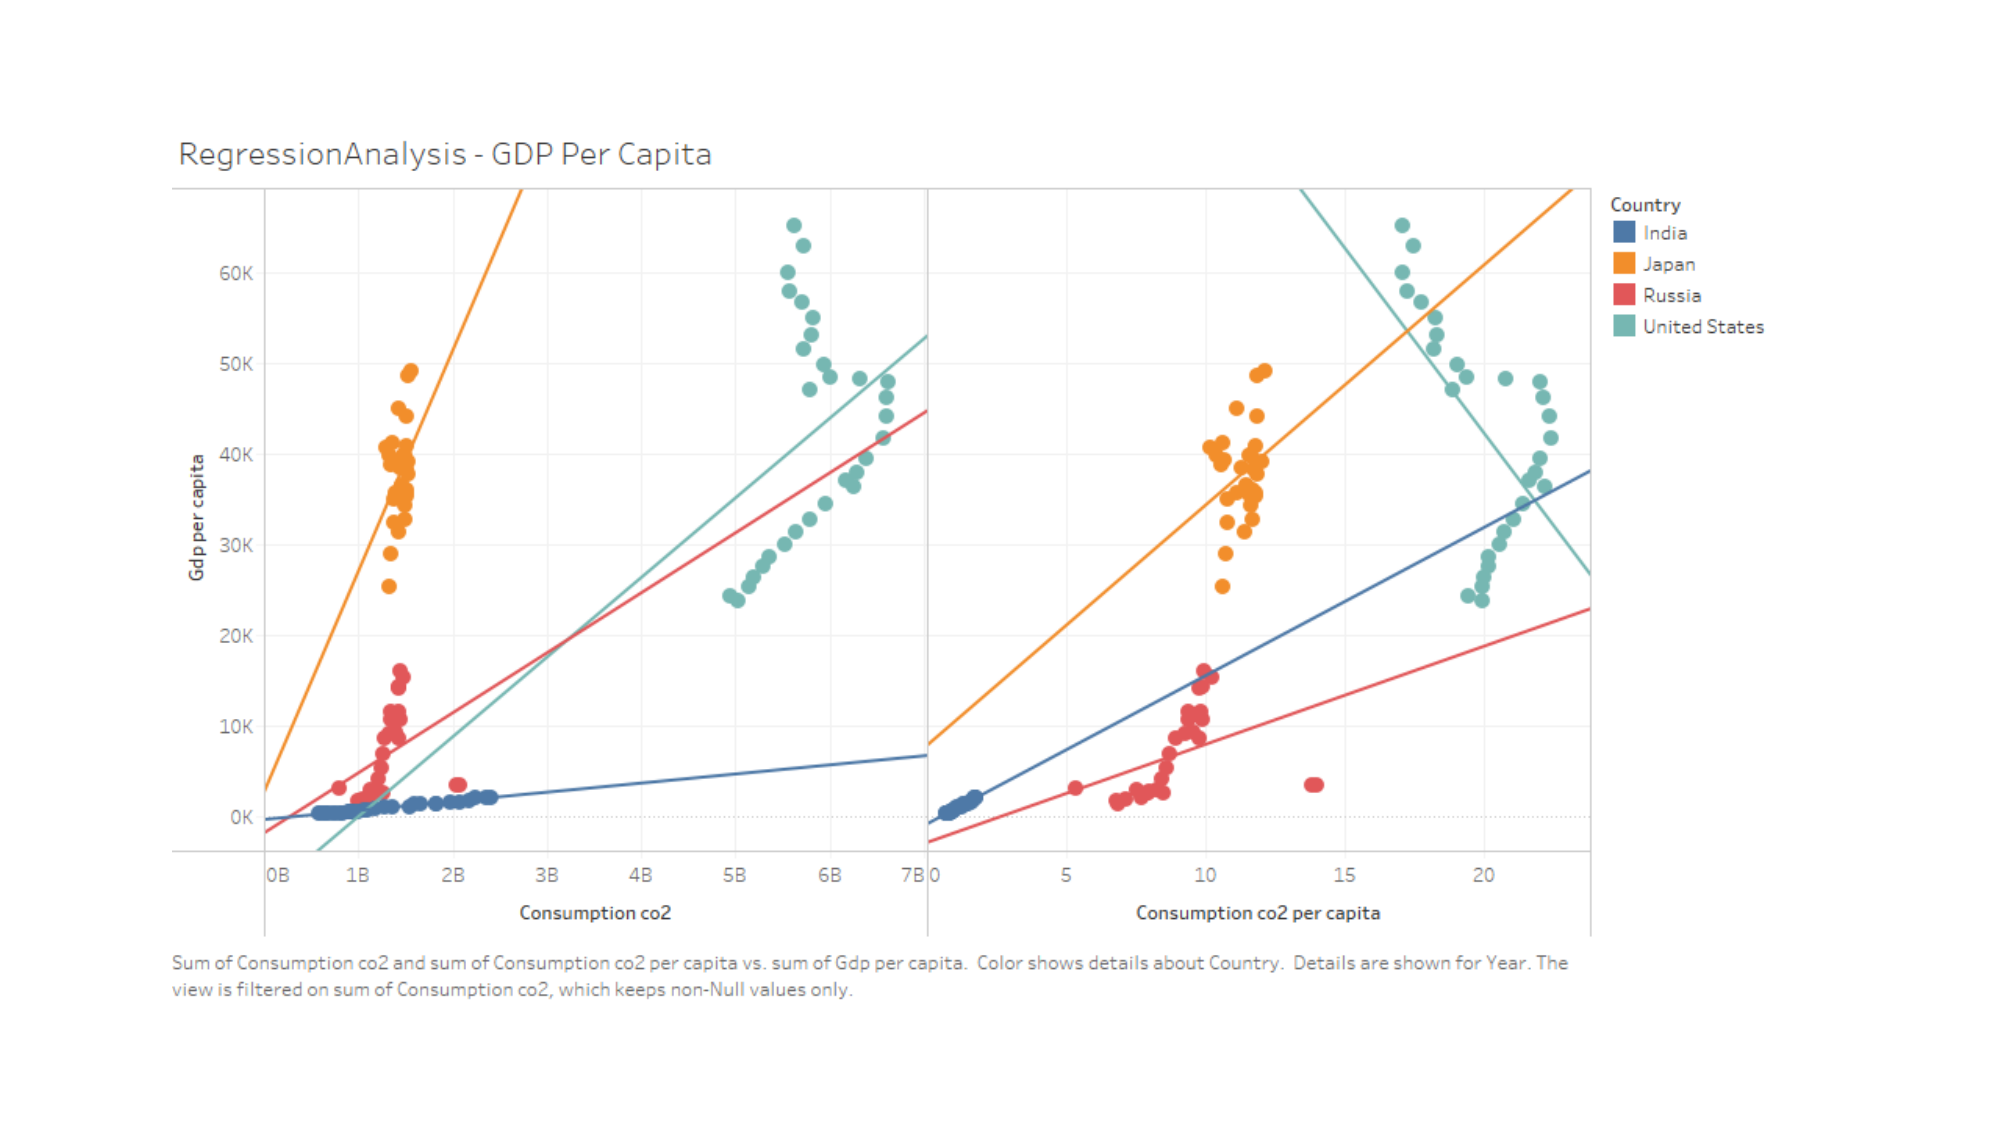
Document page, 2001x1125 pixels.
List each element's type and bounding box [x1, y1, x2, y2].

picture [172, 121, 1828, 1004]
